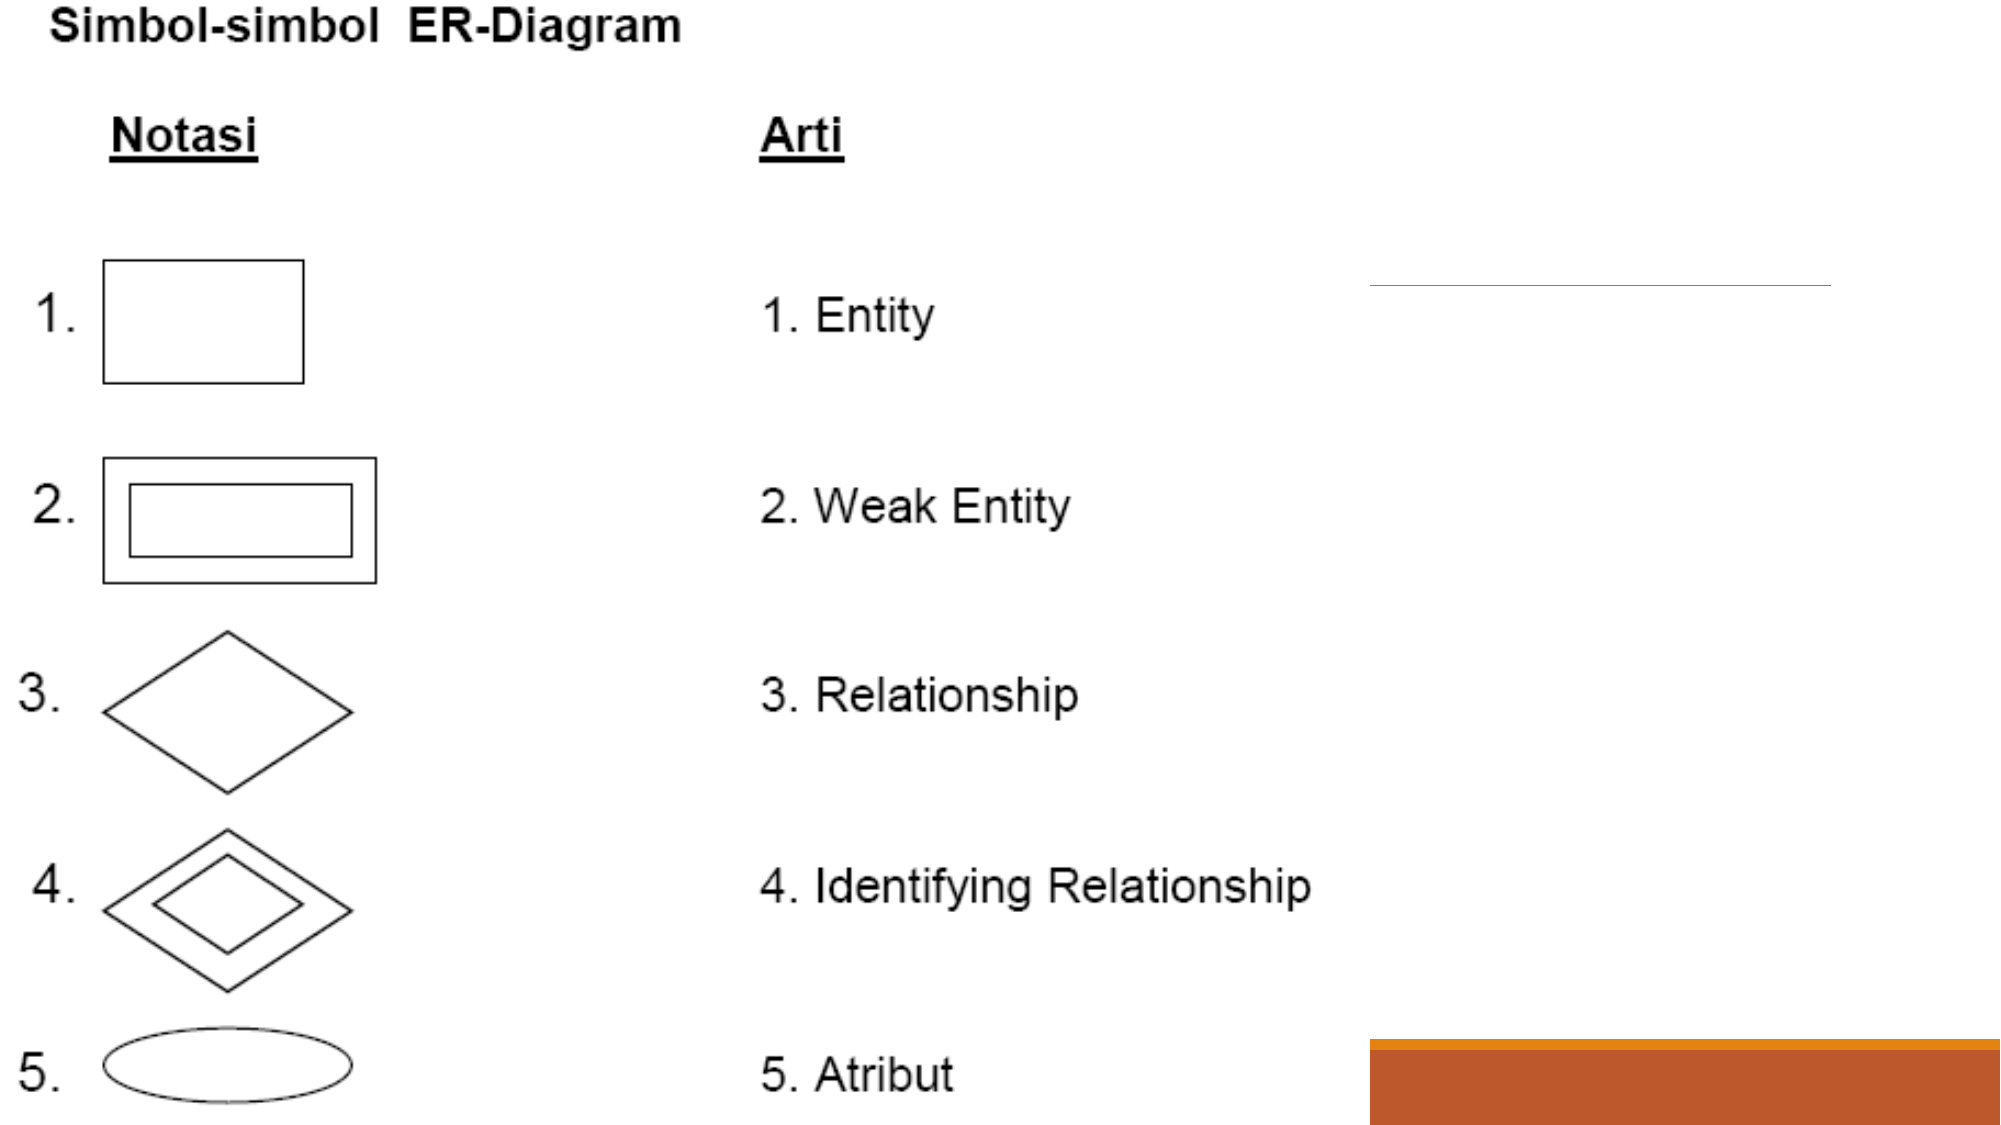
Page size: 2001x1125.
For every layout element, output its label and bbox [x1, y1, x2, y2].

picture [0, 2, 1370, 1125]
